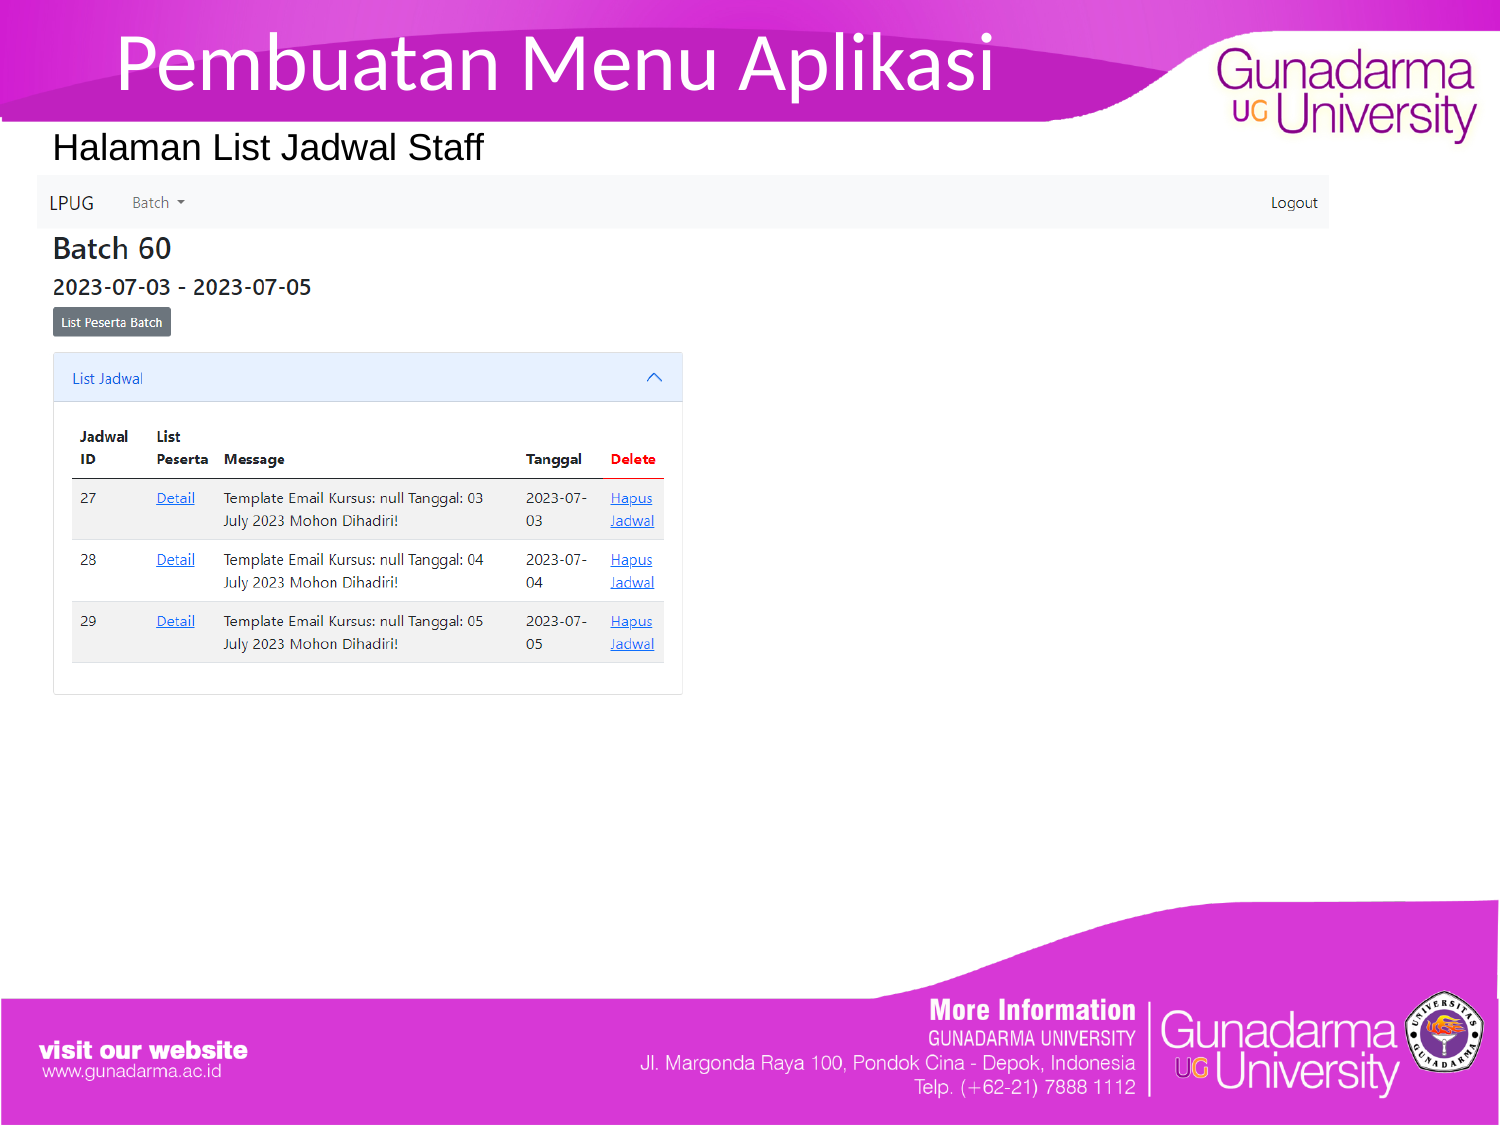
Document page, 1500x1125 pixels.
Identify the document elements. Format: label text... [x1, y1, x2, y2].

picture [0, 899, 1500, 1125]
picture [0, 0, 1500, 713]
text_box Halaman List Jadwal Staff [37, 115, 925, 175]
title Pembuatan Menu Aplikasi [0, 0, 1113, 138]
